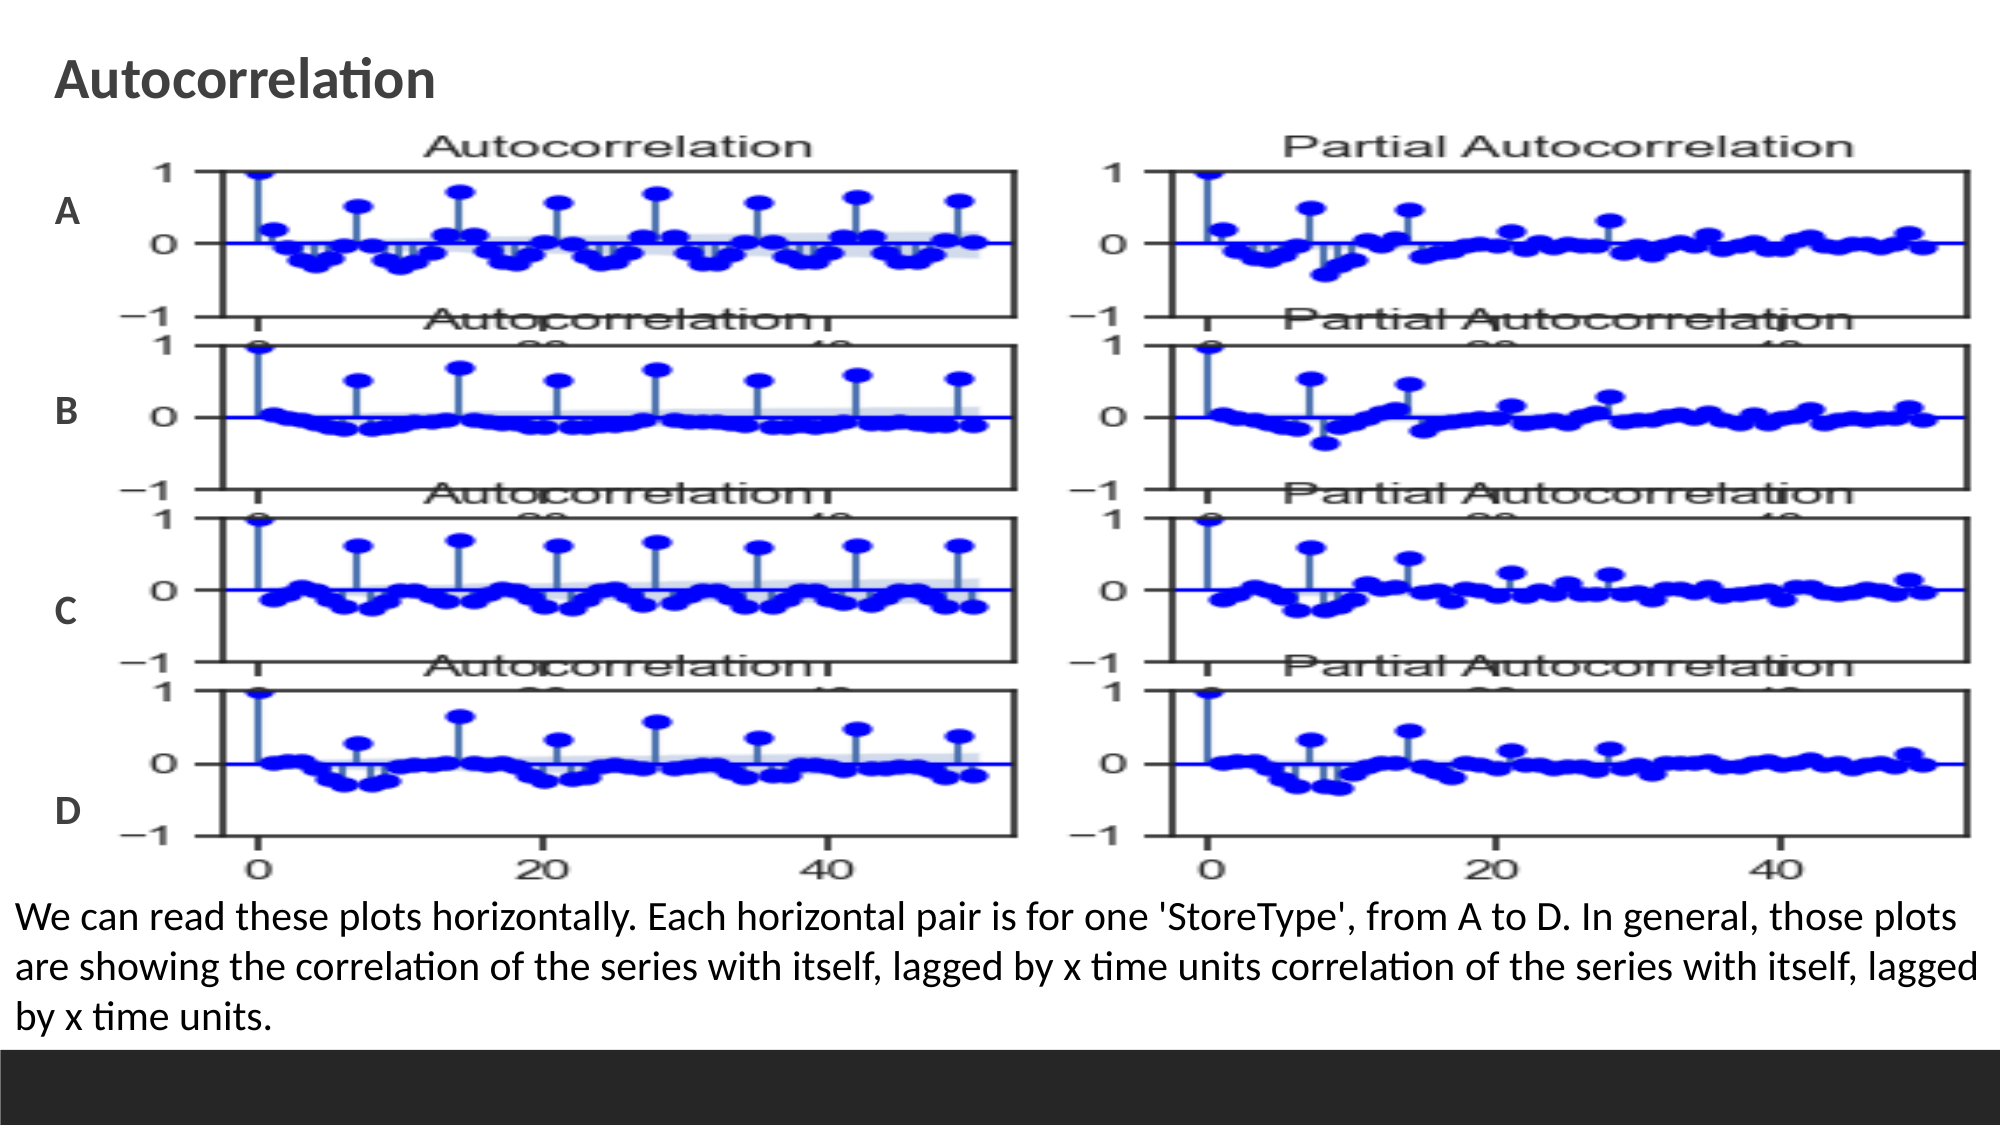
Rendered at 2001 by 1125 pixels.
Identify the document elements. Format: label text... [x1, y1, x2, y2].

text_box We can read these plots horizontally. Each horizontal pair is for one 'StoreType', from A to D. In general, those plots are showing the correlation of the series with itself, lagged by x time units correlation of the series with itself, lagged by x time units. [0, 881, 2000, 1047]
text_box Autocorrelation [39, 32, 945, 117]
picture [80, 117, 2000, 903]
text_box A B C D [39, 175, 76, 841]
